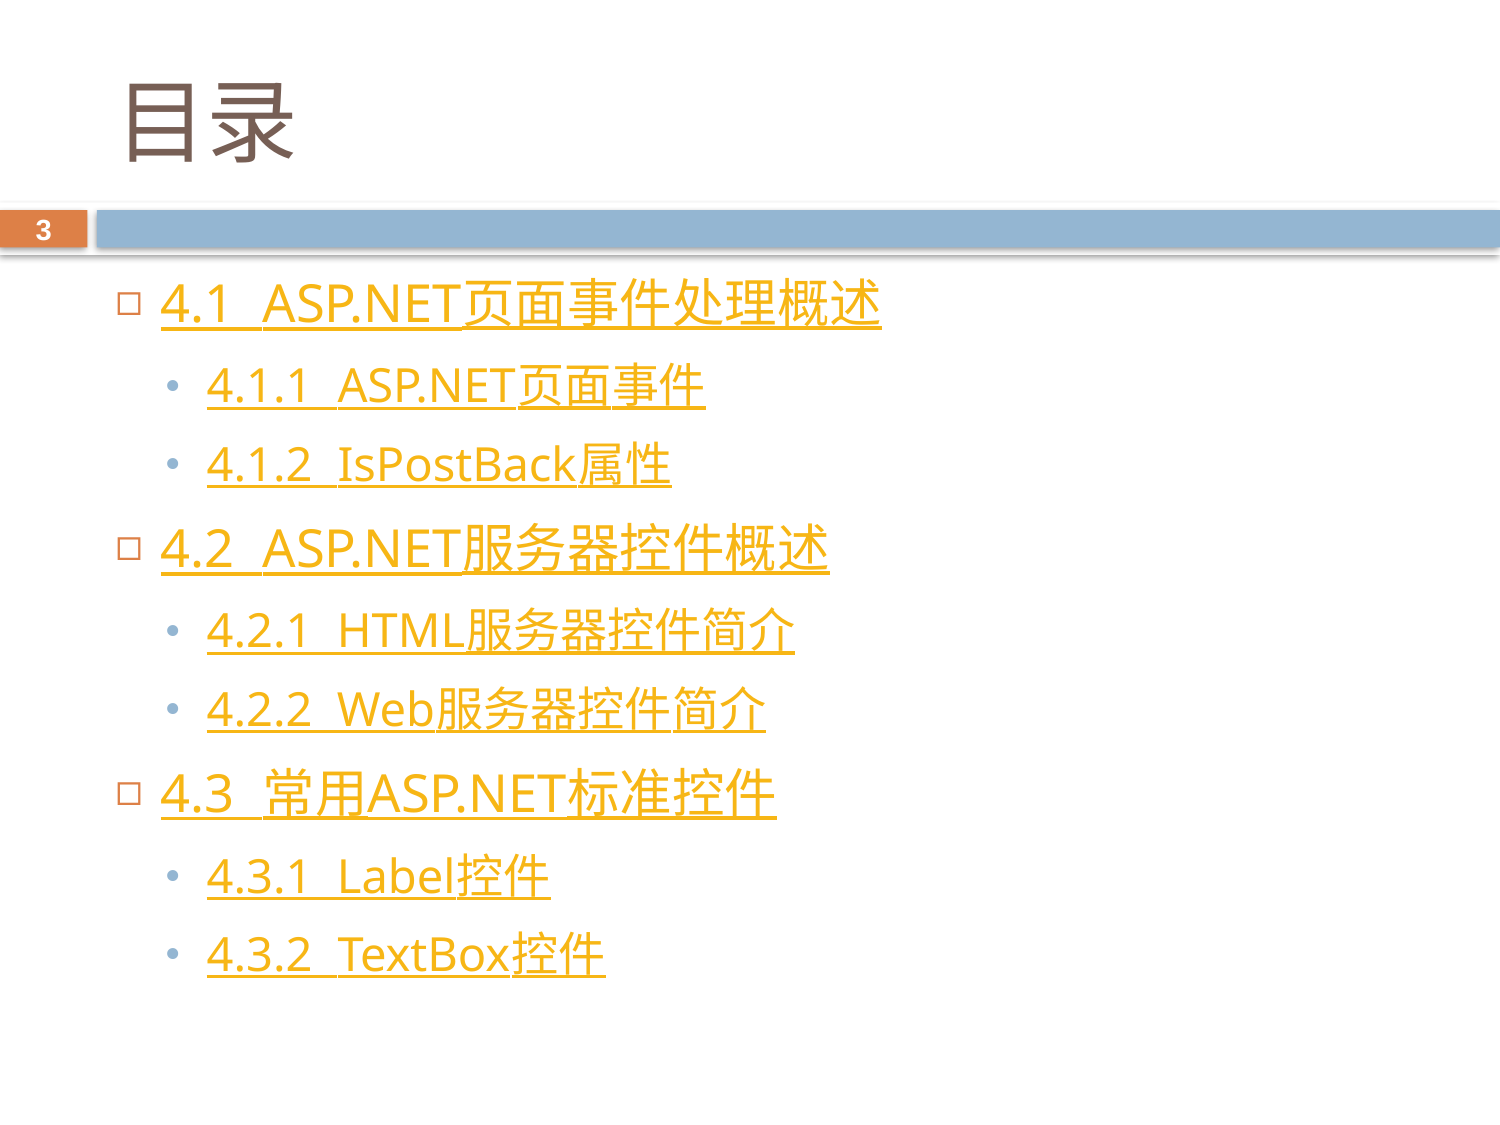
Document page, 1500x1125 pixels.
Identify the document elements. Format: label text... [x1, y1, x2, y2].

list 4.1 ASP.NET页面事件处理概述 4.1.1 ASP.NET页面事件 4.1.2 IsPostBack属性 4.2 ASP.NET服务器控件概述 4.2.1 HTML服务器控件简介 4.2.2 Web服务器控件简介 4.3 常用ASP.NET标准控件 4.3.1 Label控件 4.3.2 TextBox控件 [100, 262, 1438, 1000]
title 目录 [100, 37, 1438, 200]
slide_number 3 [0, 208, 88, 249]
